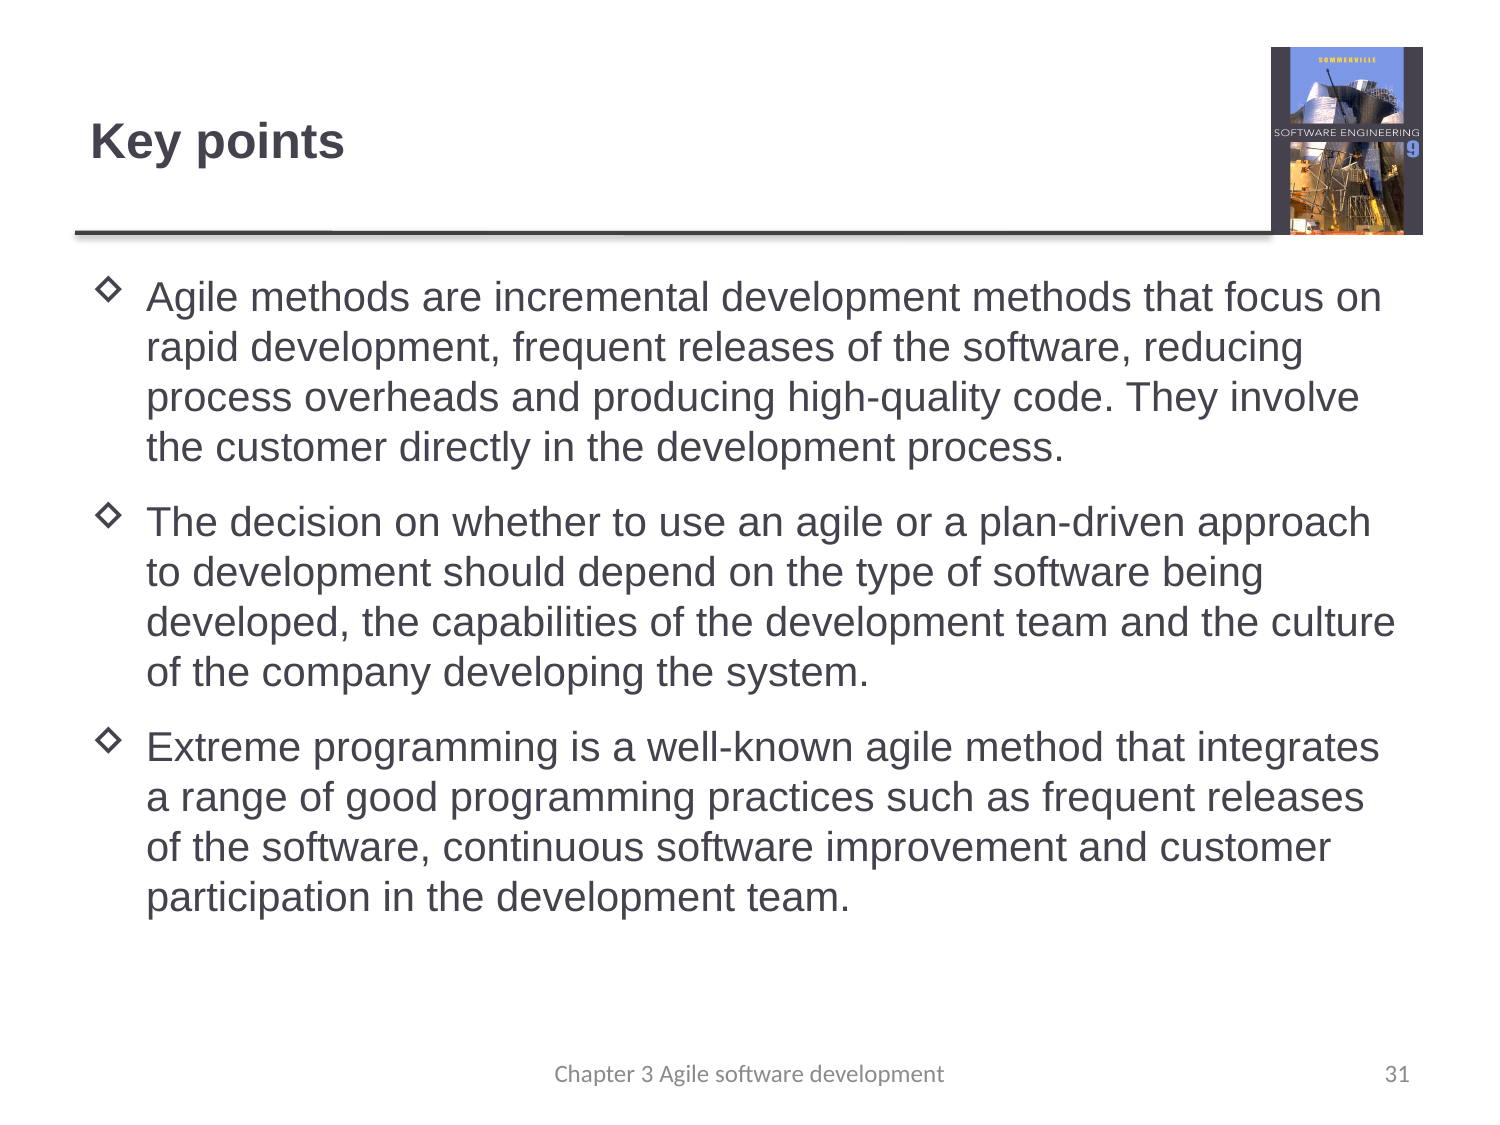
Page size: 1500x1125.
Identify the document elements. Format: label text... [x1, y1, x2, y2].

list Agile methods are incremental development methods that focus on rapid development, frequent releases of the software, reducing process overheads and producing high-quality code. They involve the customer directly in the development process. The decision on whether to use an agile or a plan-driven approach to development should depend on the type of software being developed, the capabilities of the development team and the culture of the company developing the system. Extreme programming is a well-known agile method that integrates a range of good programming practices such as frequent releases of the software, continuous software improvement and customer participation in the development team. [75, 262, 1425, 1005]
picture [1272, 47, 1423, 235]
slide_number 31 [1074, 1042, 1425, 1103]
footer Chapter 3 Agile software development [512, 1042, 988, 1103]
title Key points [74, 44, 1272, 233]
